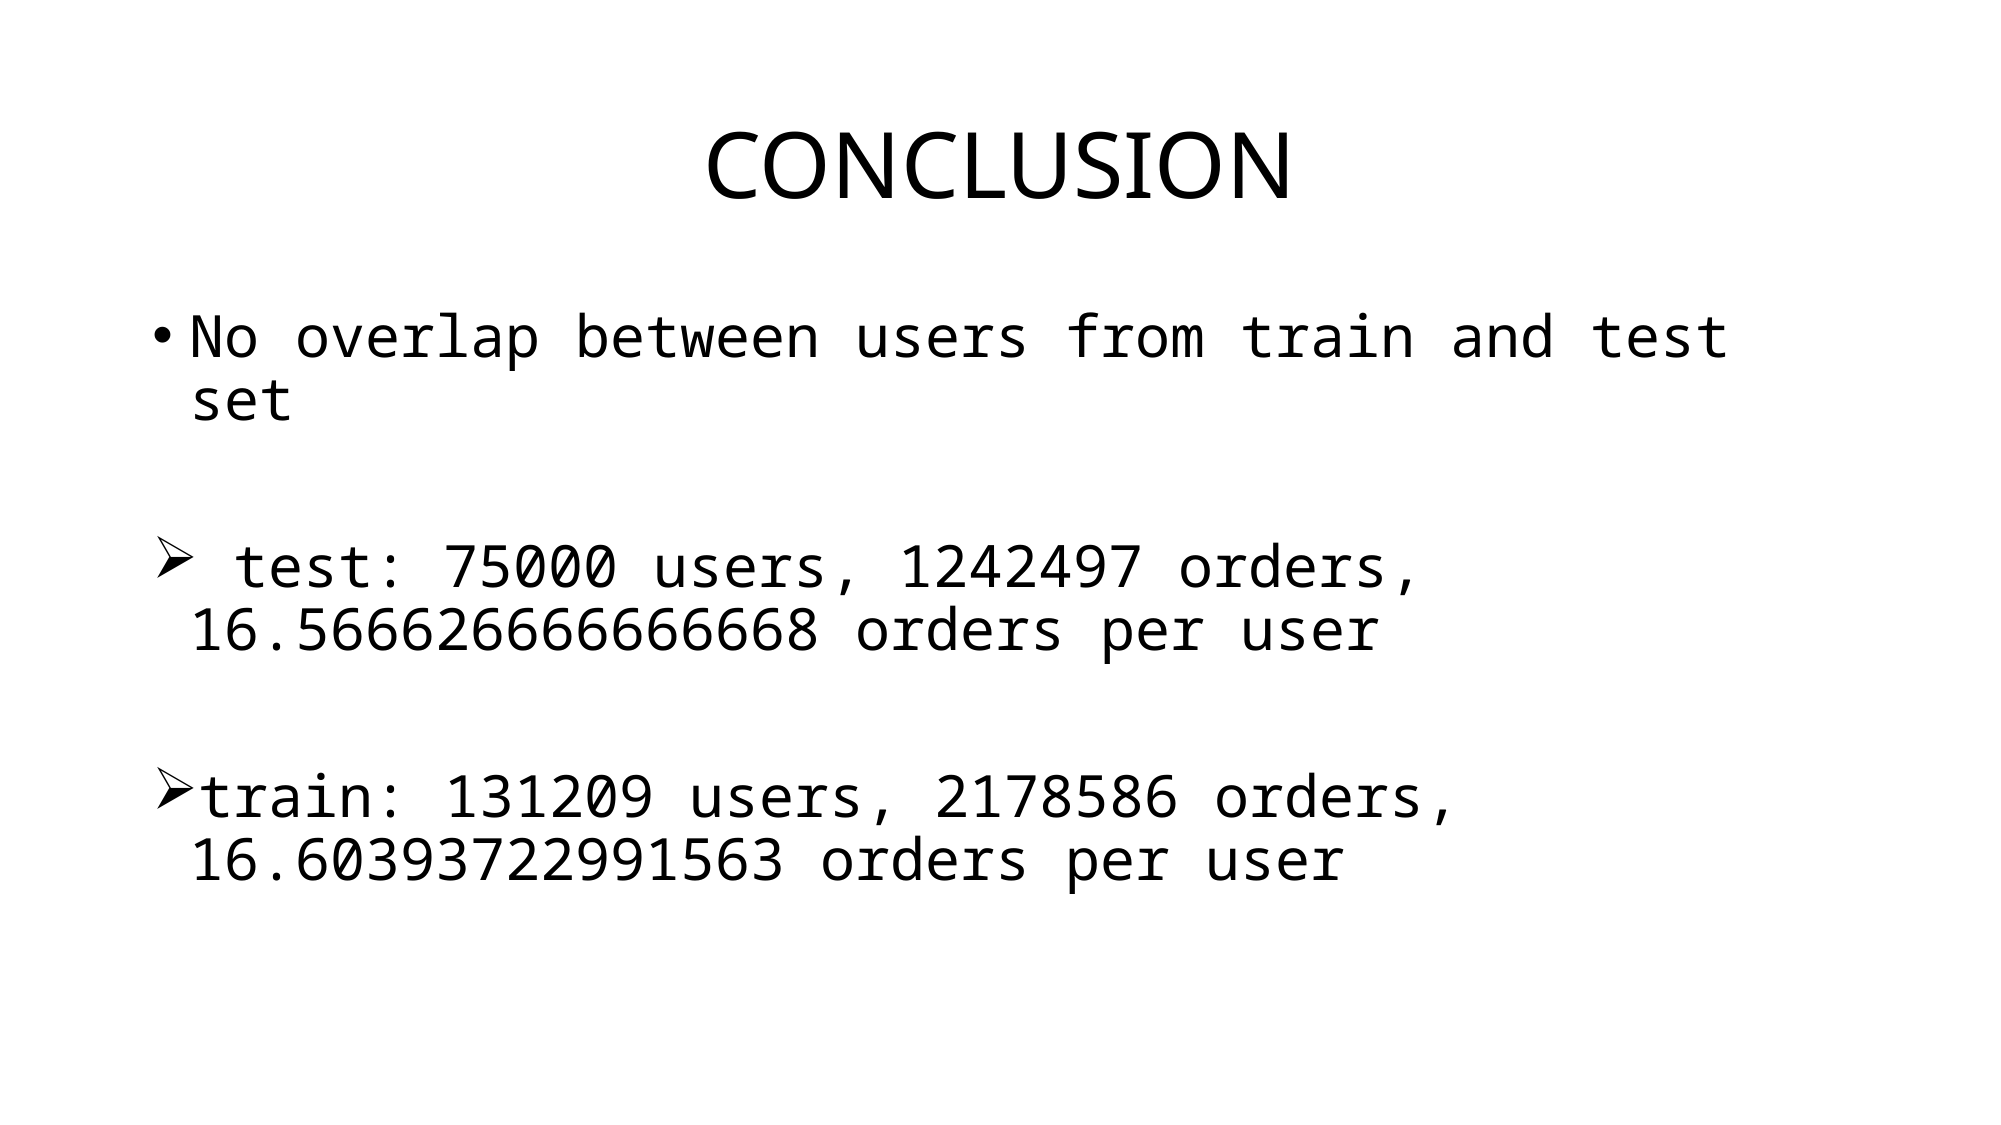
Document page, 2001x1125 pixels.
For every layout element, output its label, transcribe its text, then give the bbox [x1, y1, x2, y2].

title CONCLUSION [137, 59, 1863, 278]
list No overlap between users from train and test set test: 75000 users, 1242497 orders, 16.566626666666668 orders per user train: 131209 users, 2178586 orders, 16.60393722991563 orders per user [137, 299, 1863, 1014]
